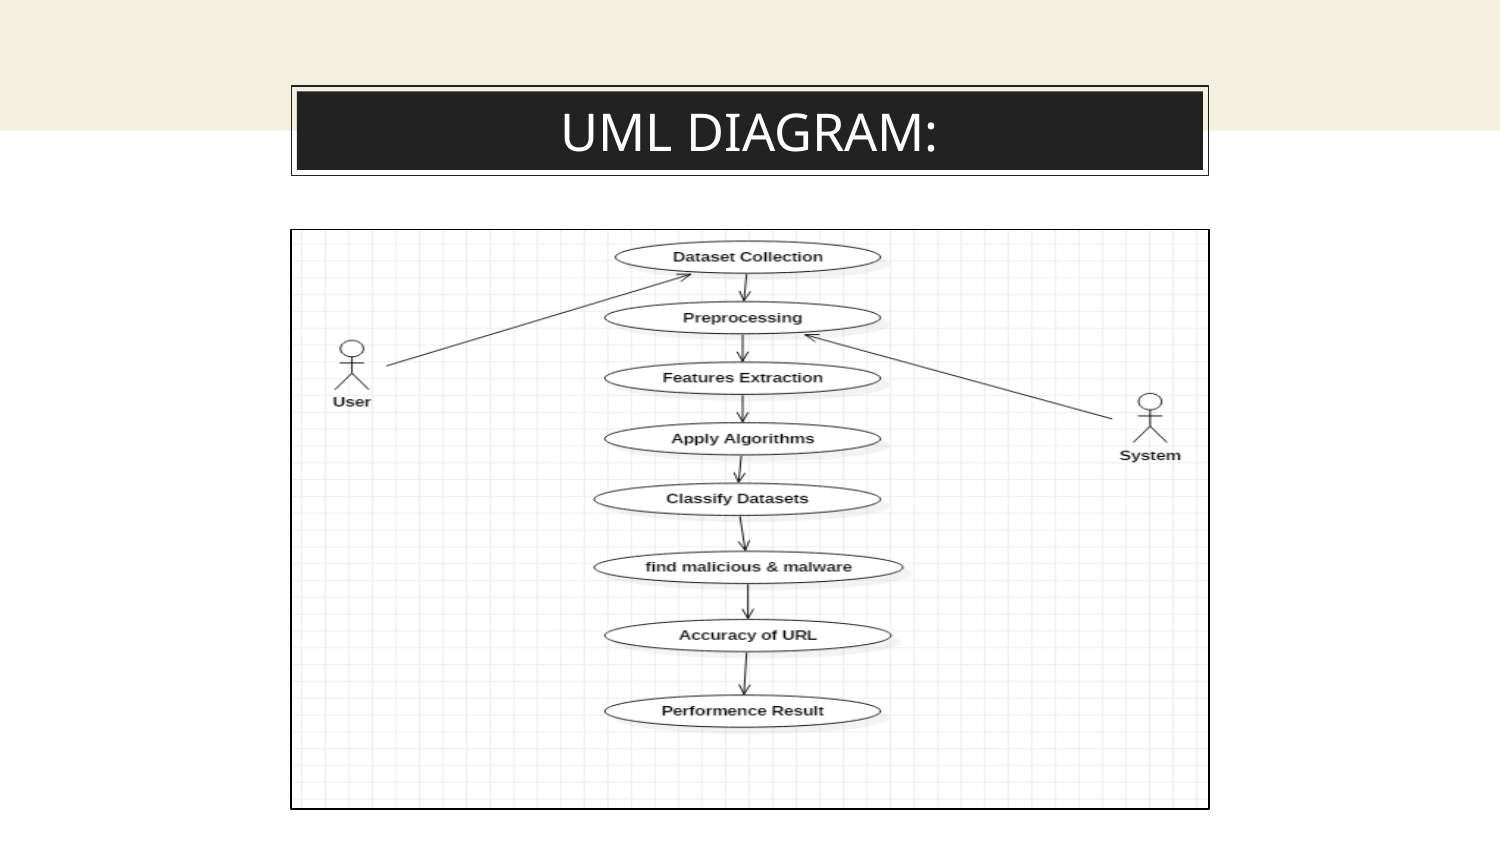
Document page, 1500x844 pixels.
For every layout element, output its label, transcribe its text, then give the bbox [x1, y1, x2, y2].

picture [291, 229, 1209, 809]
title UML DIAGRAM: [296, 91, 1203, 170]
